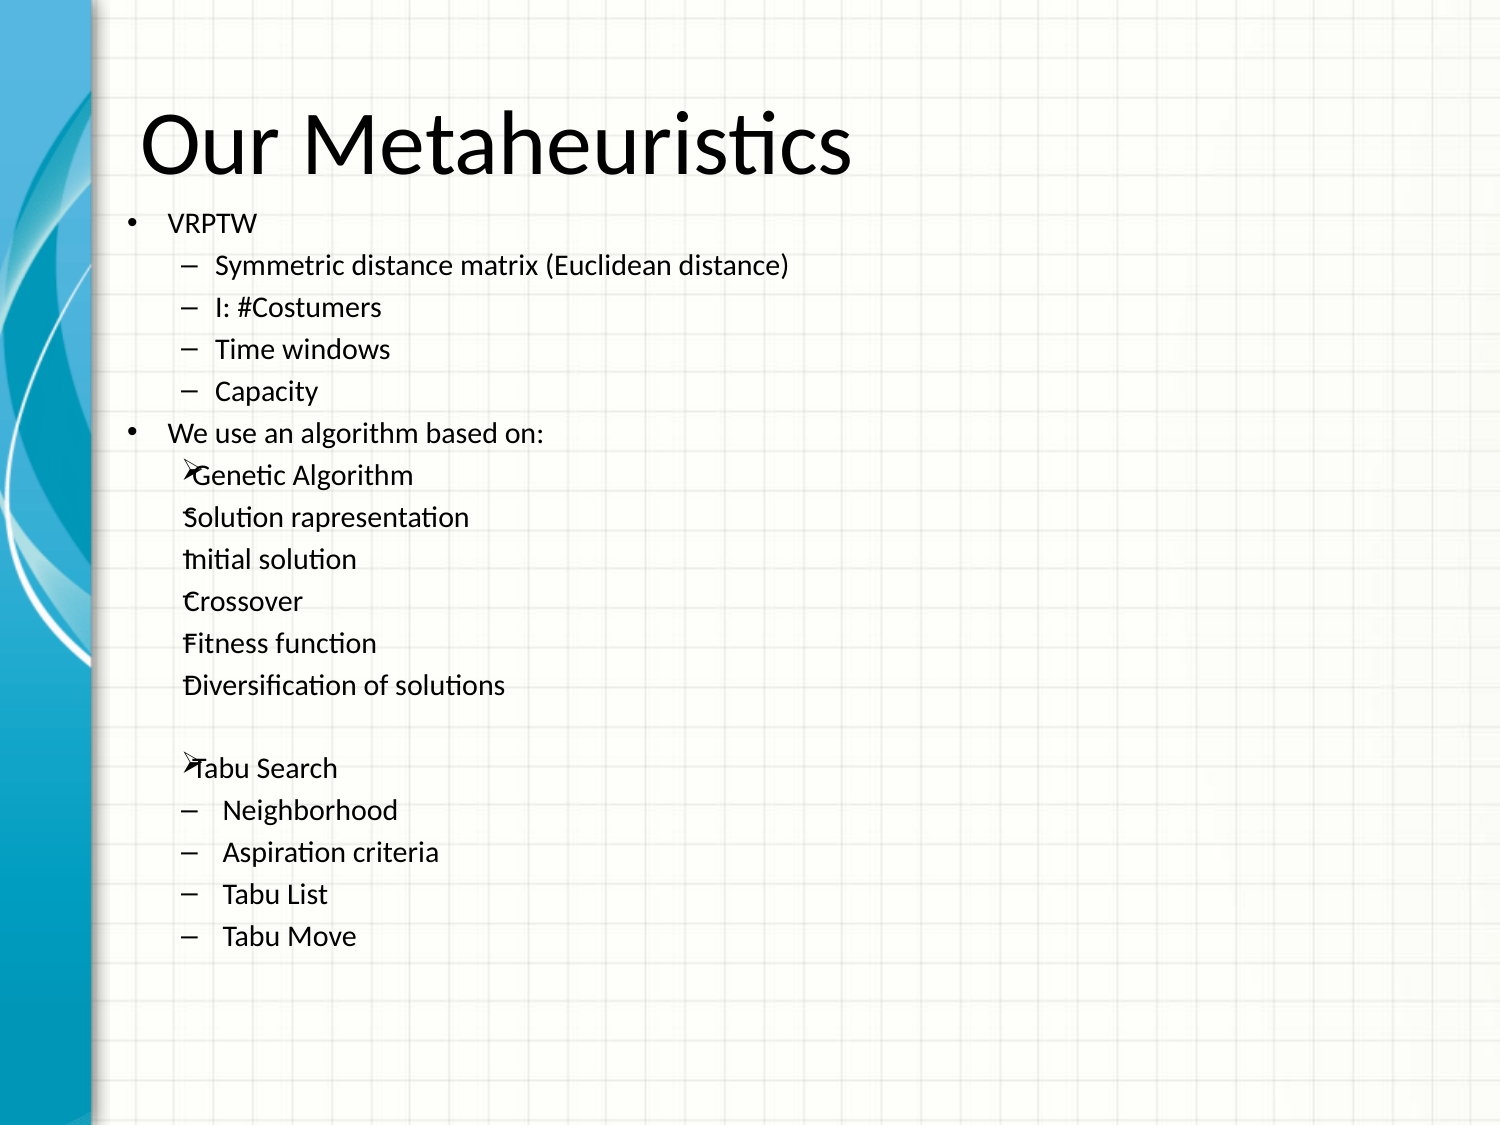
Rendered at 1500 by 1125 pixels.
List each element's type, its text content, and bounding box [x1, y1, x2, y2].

list VRPTW Symmetric distance matrix (Euclidean distance) I: #Costumers Time windows Capacity We use an algorithm based on: Genetic Algorithm Solution rapresentation Initial solution Crossover Fitness function Diversification of solutions Tabu Search Neighborhood Aspiration criteria Tabu List Tabu Move [111, 196, 1438, 1005]
picture [0, 0, 1500, 1125]
title Our Metaheuristics [124, 44, 1451, 232]
